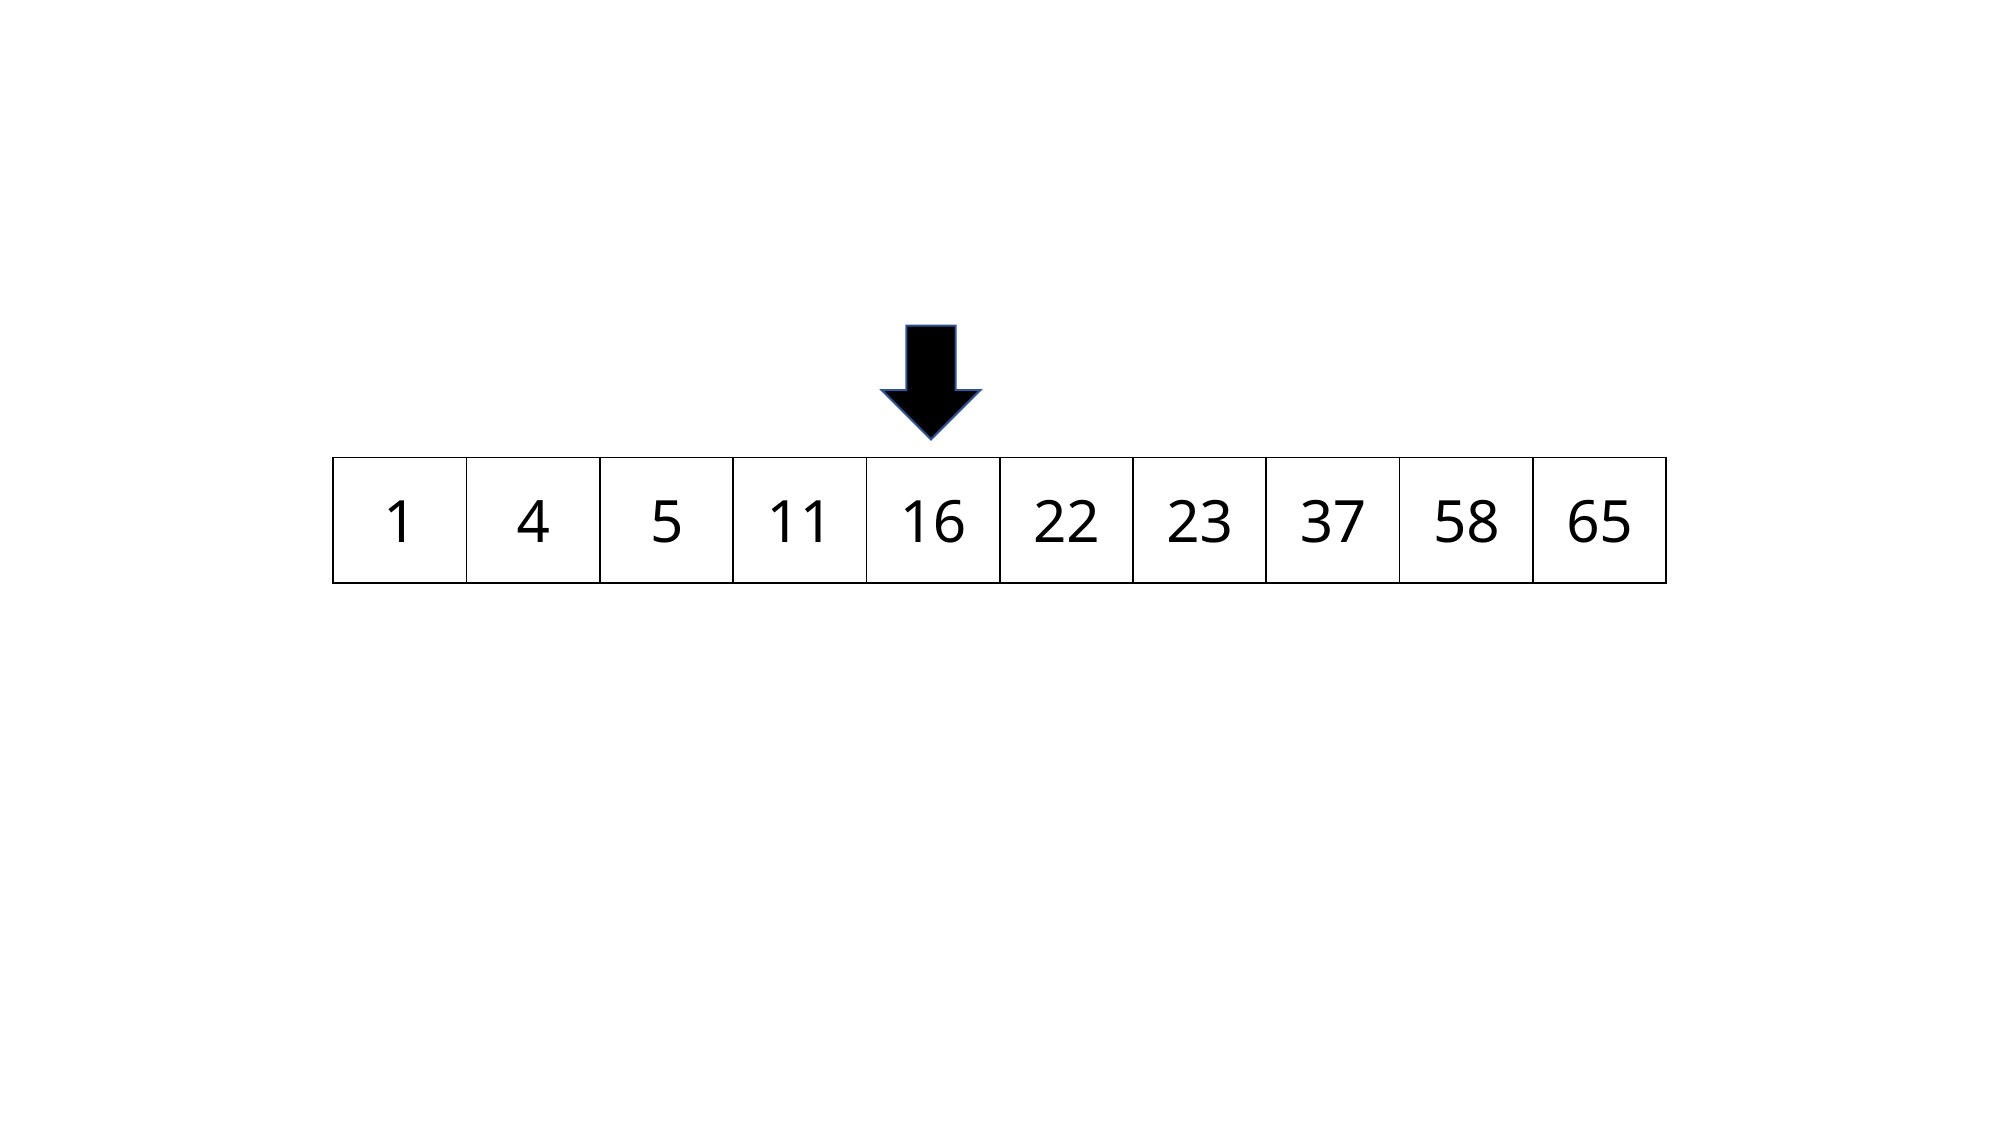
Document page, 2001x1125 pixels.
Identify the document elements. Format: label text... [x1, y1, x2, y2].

table_header 58 [1400, 458, 1532, 582]
table_header 65 [1534, 458, 1665, 582]
text_box [879, 324, 983, 441]
table_header 23 [1134, 458, 1265, 582]
table_header 16 [867, 458, 999, 582]
table_header 1 [334, 458, 466, 582]
table_header 4 [467, 458, 599, 582]
table_header 11 [734, 458, 866, 582]
table_header 5 [601, 458, 732, 582]
table_header 22 [1001, 458, 1132, 582]
table_header 37 [1267, 458, 1399, 582]
